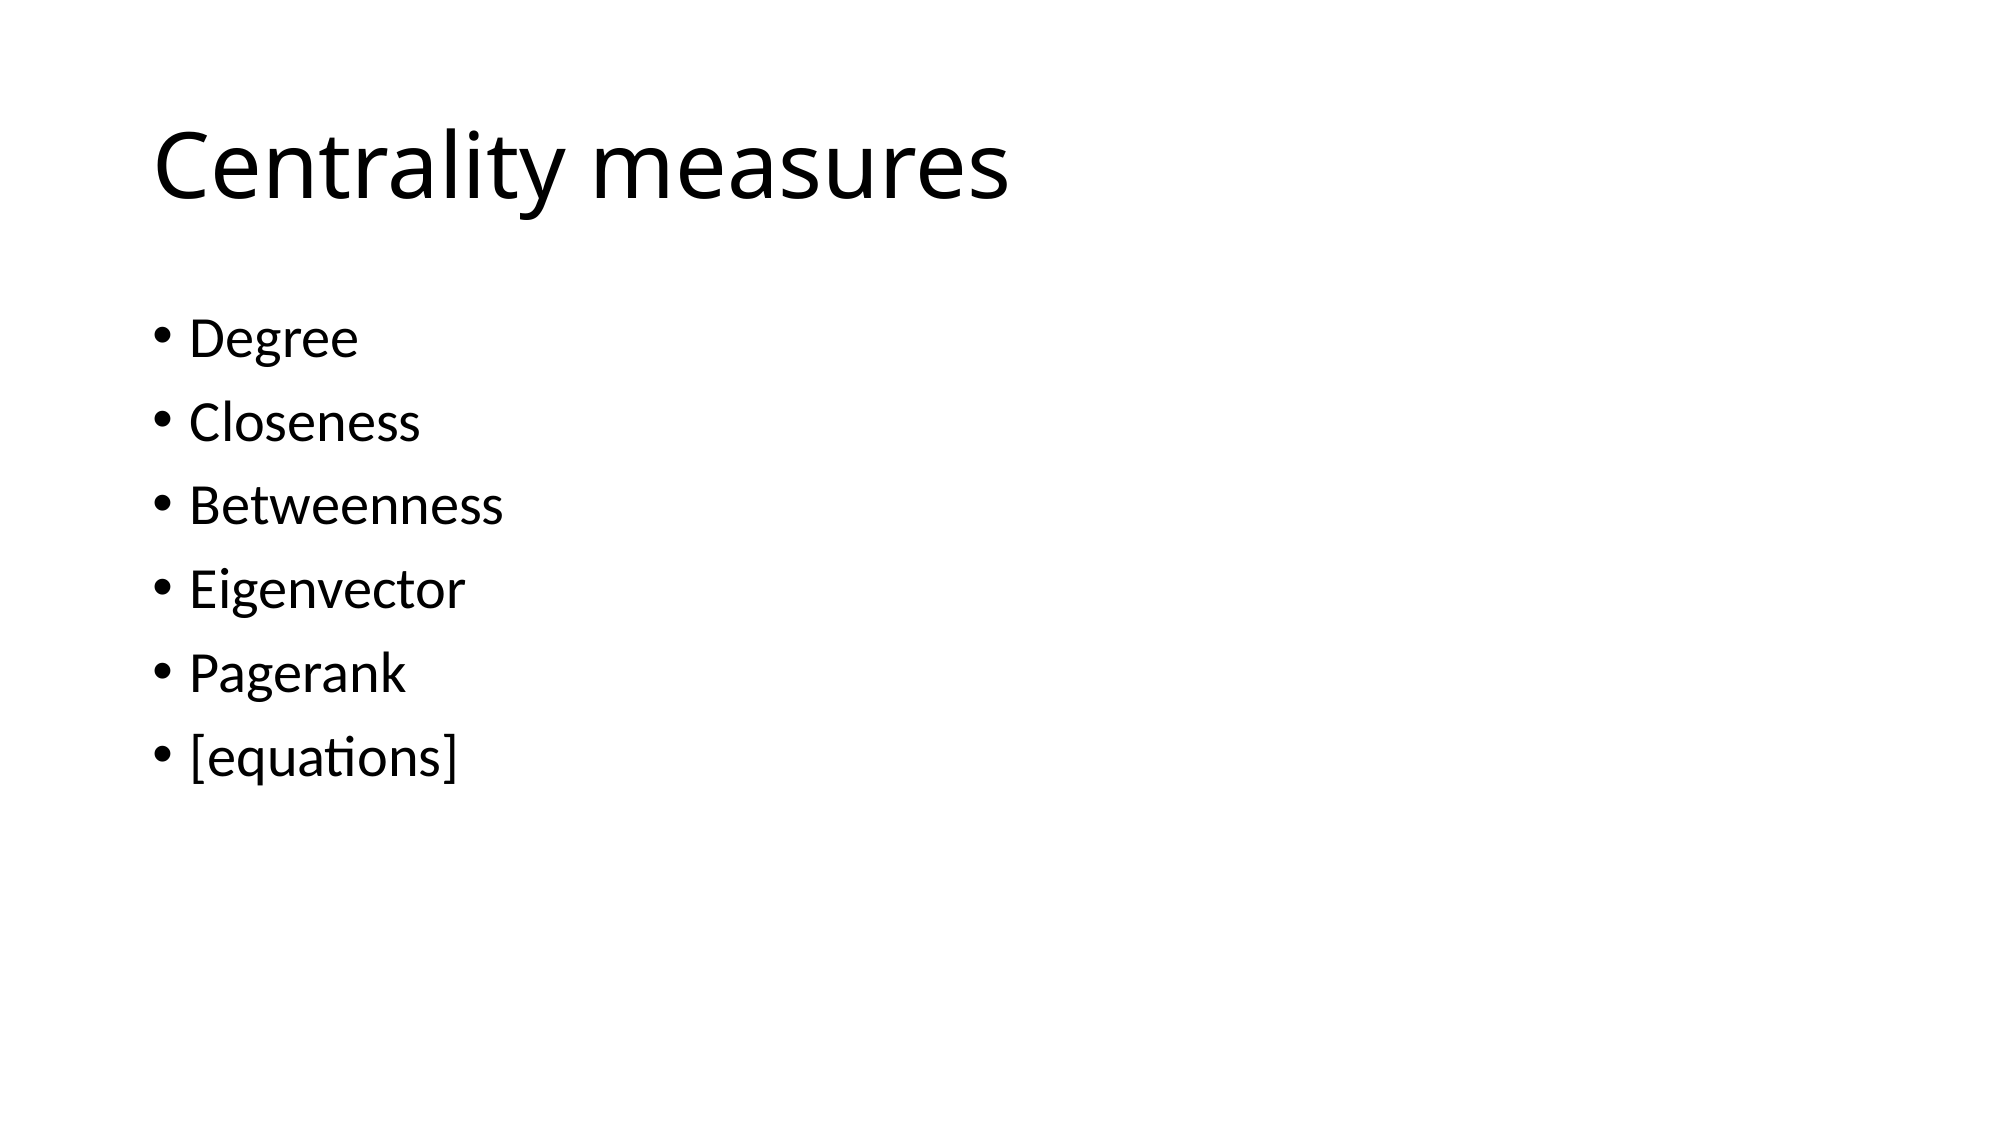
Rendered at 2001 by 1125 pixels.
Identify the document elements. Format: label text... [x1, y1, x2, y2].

title Centrality measures [137, 59, 1863, 278]
list Degree Closeness Betweenness Eigenvector Pagerank [equations] [137, 299, 1863, 1014]
